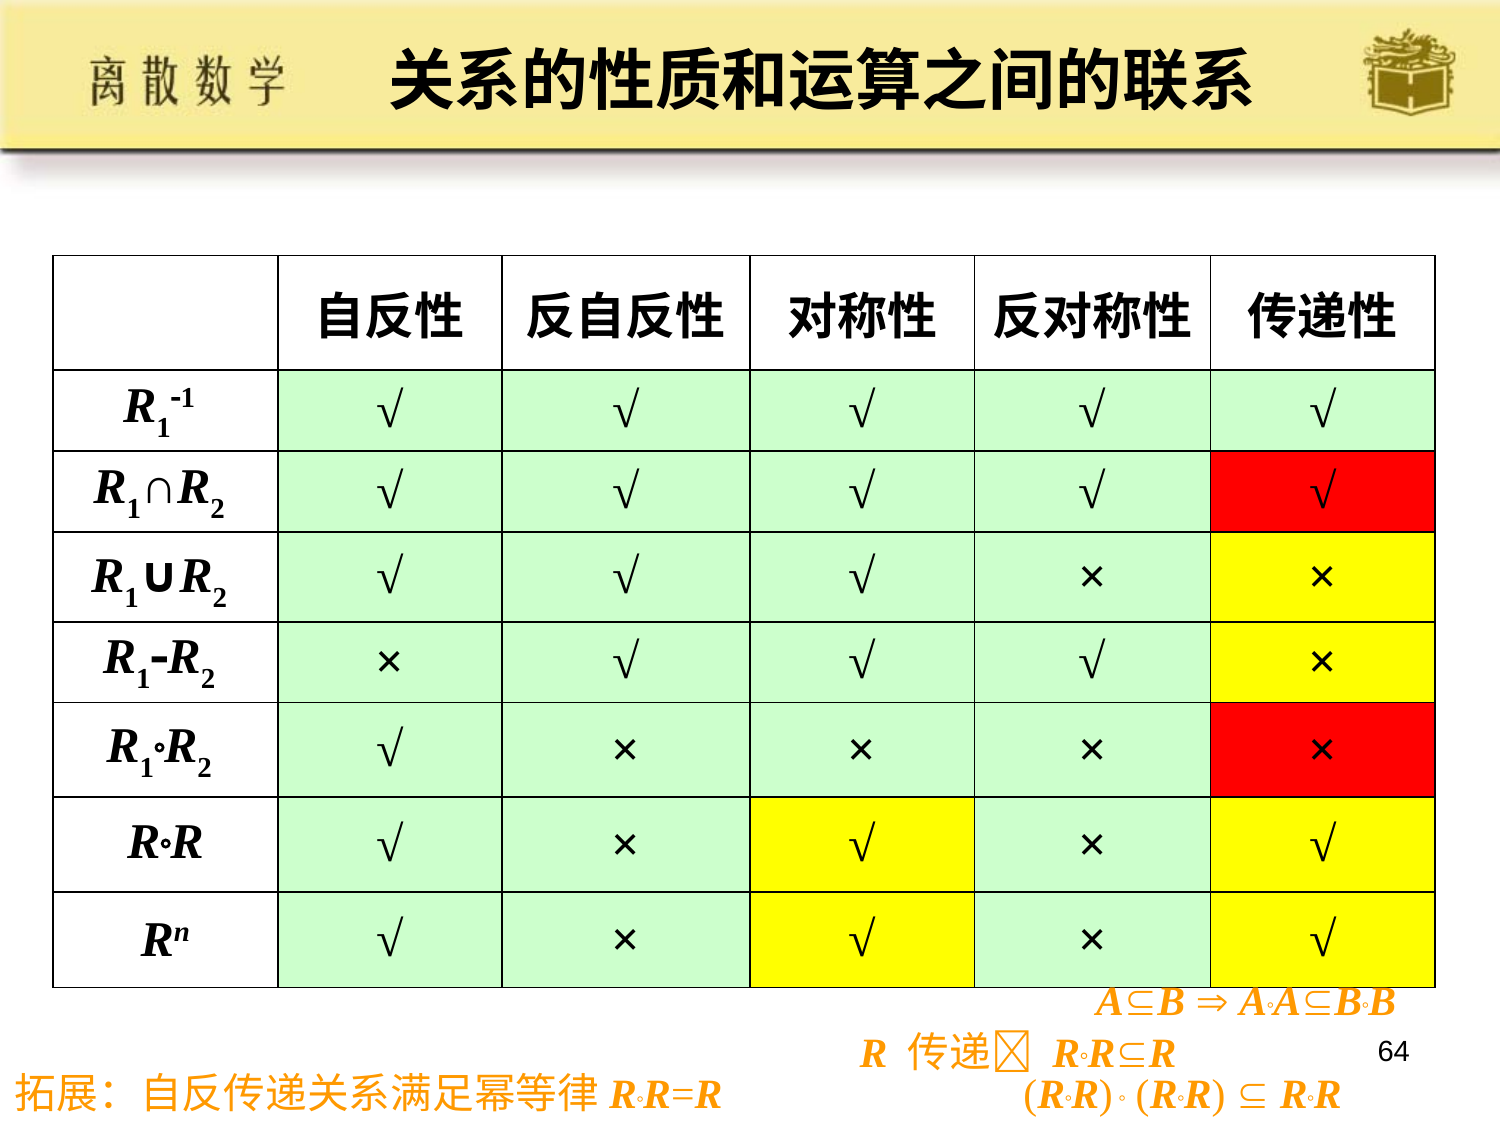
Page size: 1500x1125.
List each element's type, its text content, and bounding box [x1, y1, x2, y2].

table_cell RR [54, 798, 277, 891]
table_cell √ [503, 371, 749, 450]
table_cell √ [751, 893, 974, 987]
table_cell × [503, 798, 749, 891]
table_cell × [1211, 623, 1434, 702]
table_cell √ [751, 533, 974, 621]
table_cell × [503, 893, 749, 987]
table_cell R1∩R2 [54, 452, 277, 531]
table_cell √ [279, 703, 501, 796]
text_box R 传递 RRR [844, 1009, 1192, 1059]
text_box 拓展：自反传递关系满足幂等律RR=R [0, 1059, 1500, 1125]
table_header 自反性 [279, 256, 501, 369]
table_cell √ [1211, 371, 1434, 450]
table_cell × [975, 703, 1210, 796]
table_header [54, 256, 277, 369]
table_cell × [751, 703, 974, 796]
table_cell Rn [54, 893, 277, 987]
table_cell R1R2 [54, 623, 277, 702]
table_cell × [279, 623, 501, 702]
table_cell × [1211, 533, 1434, 621]
table_cell R1∪R2 [54, 533, 277, 621]
table_cell √ [751, 798, 974, 891]
table_cell √ [975, 371, 1210, 450]
table_cell × [503, 703, 749, 796]
table_cell R11 [54, 371, 277, 450]
table_cell √ [1211, 798, 1434, 891]
table_cell √ [279, 452, 501, 531]
table_cell √ [279, 893, 501, 987]
table_cell √ [751, 371, 974, 450]
table_header 传递性 [1211, 256, 1434, 369]
table_cell √ [503, 452, 749, 531]
table_cell √ [503, 623, 749, 702]
table_header 对称性 [751, 256, 974, 369]
table_cell √ [279, 798, 501, 891]
picture [0, 0, 1500, 1059]
text_box AB  AABB [1081, 966, 1412, 1034]
table_header 反对称性 [975, 256, 1210, 369]
table_cell √ [975, 452, 1210, 531]
slide_number 64 [1192, 1024, 1425, 1059]
table_cell √ [279, 371, 501, 450]
table_cell √ [751, 452, 974, 531]
text_box 关系的性质和运算之间的联系 [373, 30, 1271, 126]
table_cell × [1211, 703, 1434, 796]
table_cell √ [503, 533, 749, 621]
table_cell R1R2 [54, 703, 277, 796]
table_cell × [975, 798, 1210, 891]
table_cell × [975, 533, 1210, 621]
table_cell × [975, 893, 1210, 987]
table_cell √ [975, 623, 1210, 702]
table_cell √ [1211, 893, 1434, 987]
table_cell √ [279, 533, 501, 621]
table_header 反自反性 [503, 256, 749, 369]
table_cell √ [751, 623, 974, 702]
table_cell √ [1211, 452, 1434, 531]
